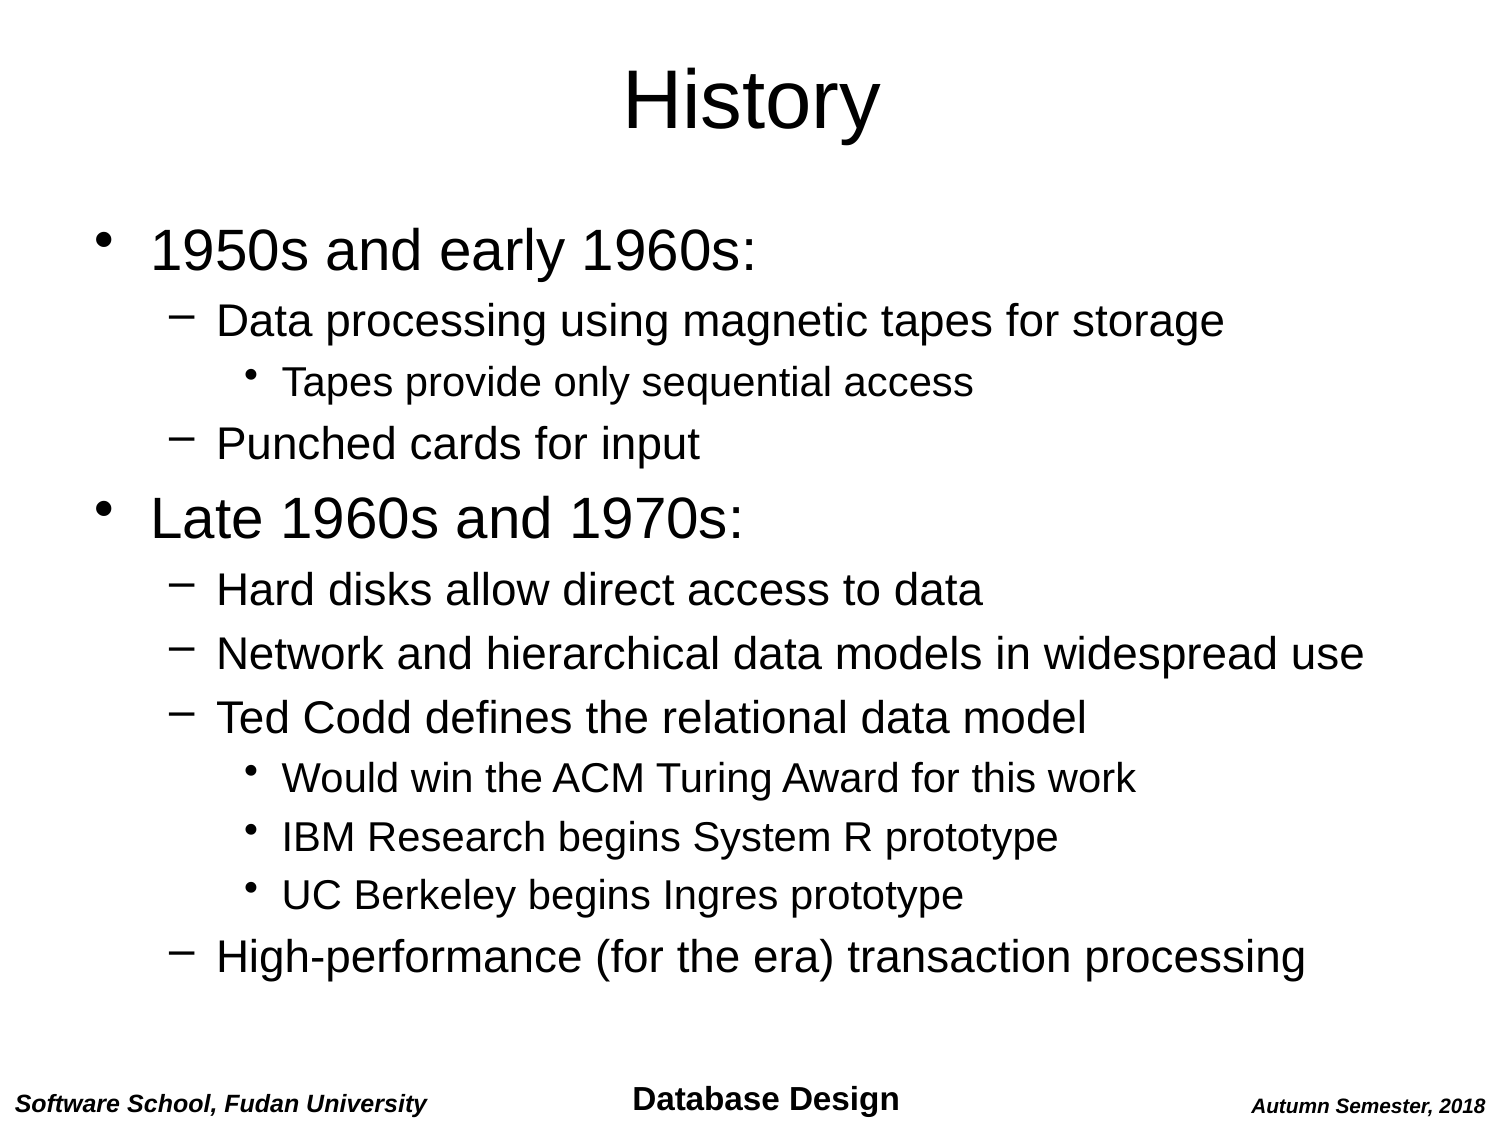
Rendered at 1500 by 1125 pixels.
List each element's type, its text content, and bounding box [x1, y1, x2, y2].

list 1950s and early 1960s: Data processing using magnetic tapes for storage Tapes provide only sequential access Punched cards for input Late 1960s and 1970s: Hard disks allow direct access to data Network and hierarchical data models in widespread use Ted Codd defines the relational data model Would win the ACM Turing Award for this work IBM Research begins System R prototype UC Berkeley begins Ingres prototype High-performance (for the era) transaction processing [79, 204, 1430, 965]
title History [76, 26, 1427, 164]
